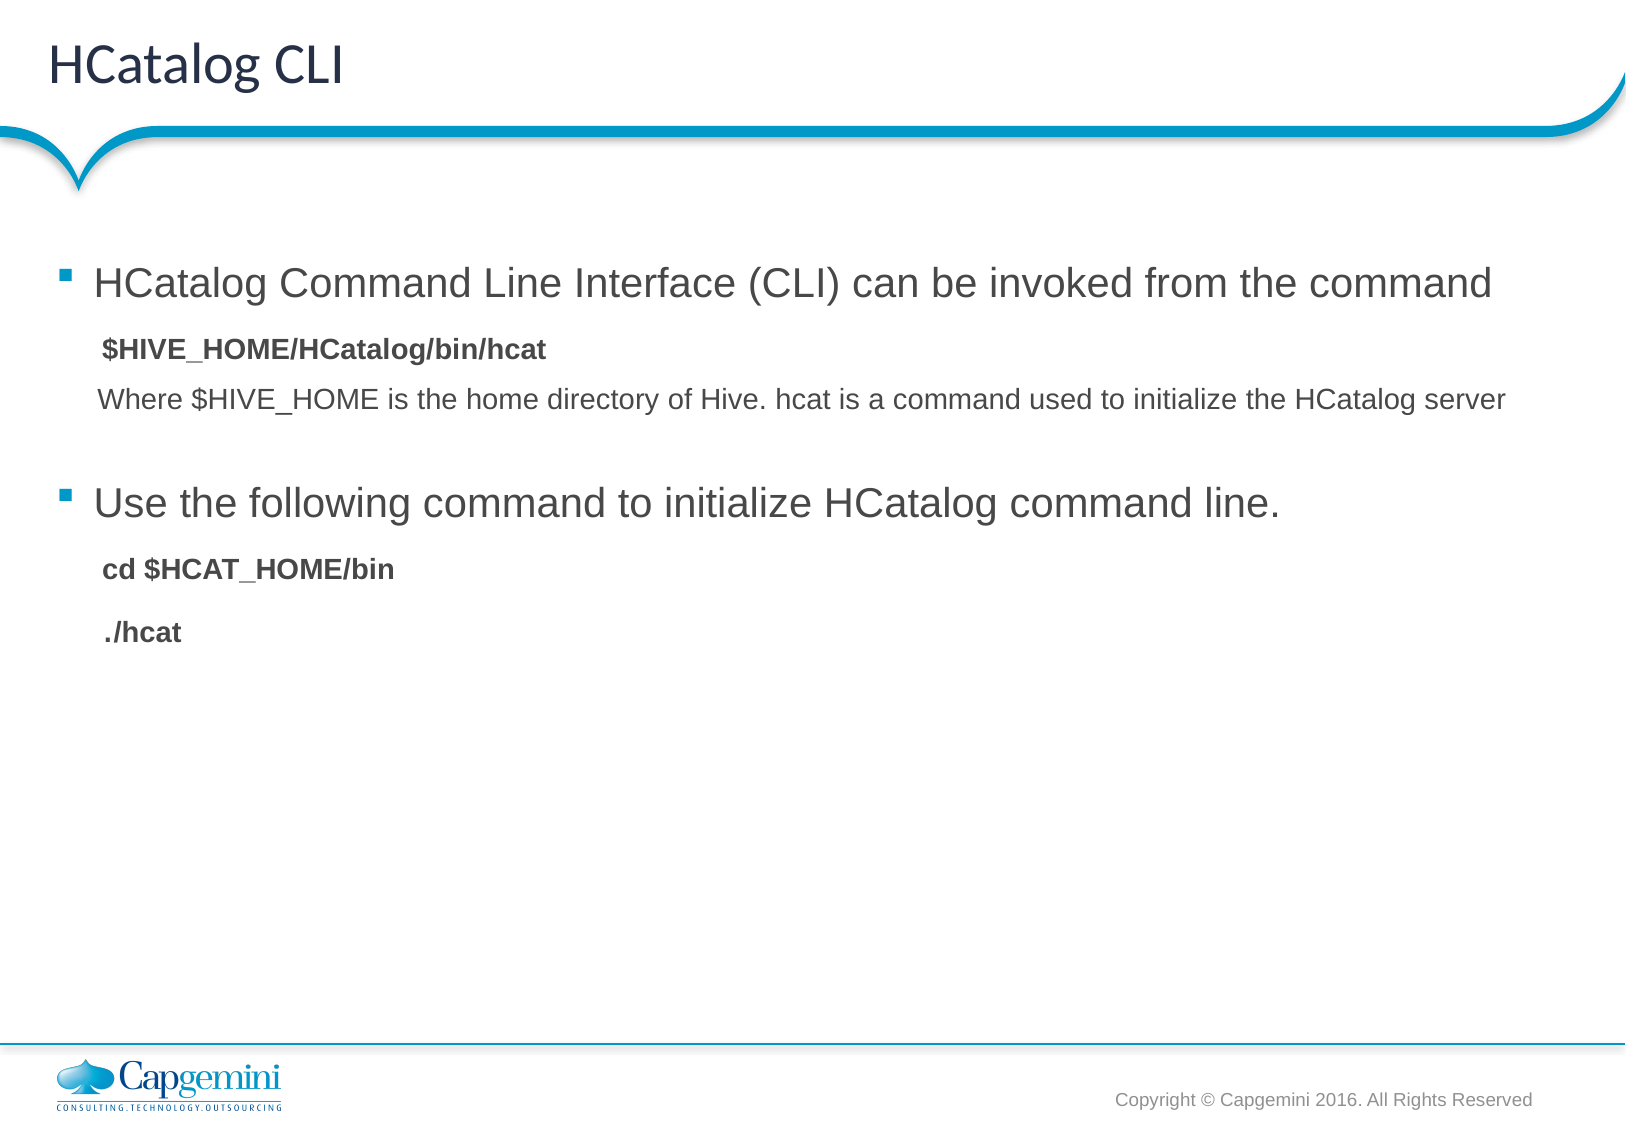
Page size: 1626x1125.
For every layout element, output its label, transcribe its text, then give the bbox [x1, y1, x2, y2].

title HCatalog CLI [0, 0, 1625, 132]
list HCatalog Command Line Interface (CLI) can be invoked from the command $HIVE_HOME/HCatalog/bin/hcat Where $HIVE_HOME is the home directory of Hive. hcat is a command used to initialize the HCatalog server Use the following command to initialize HCatalog command line. cd $HCAT_HOME/bin ./hcat [55, 187, 1569, 1029]
picture [57, 1059, 281, 1111]
